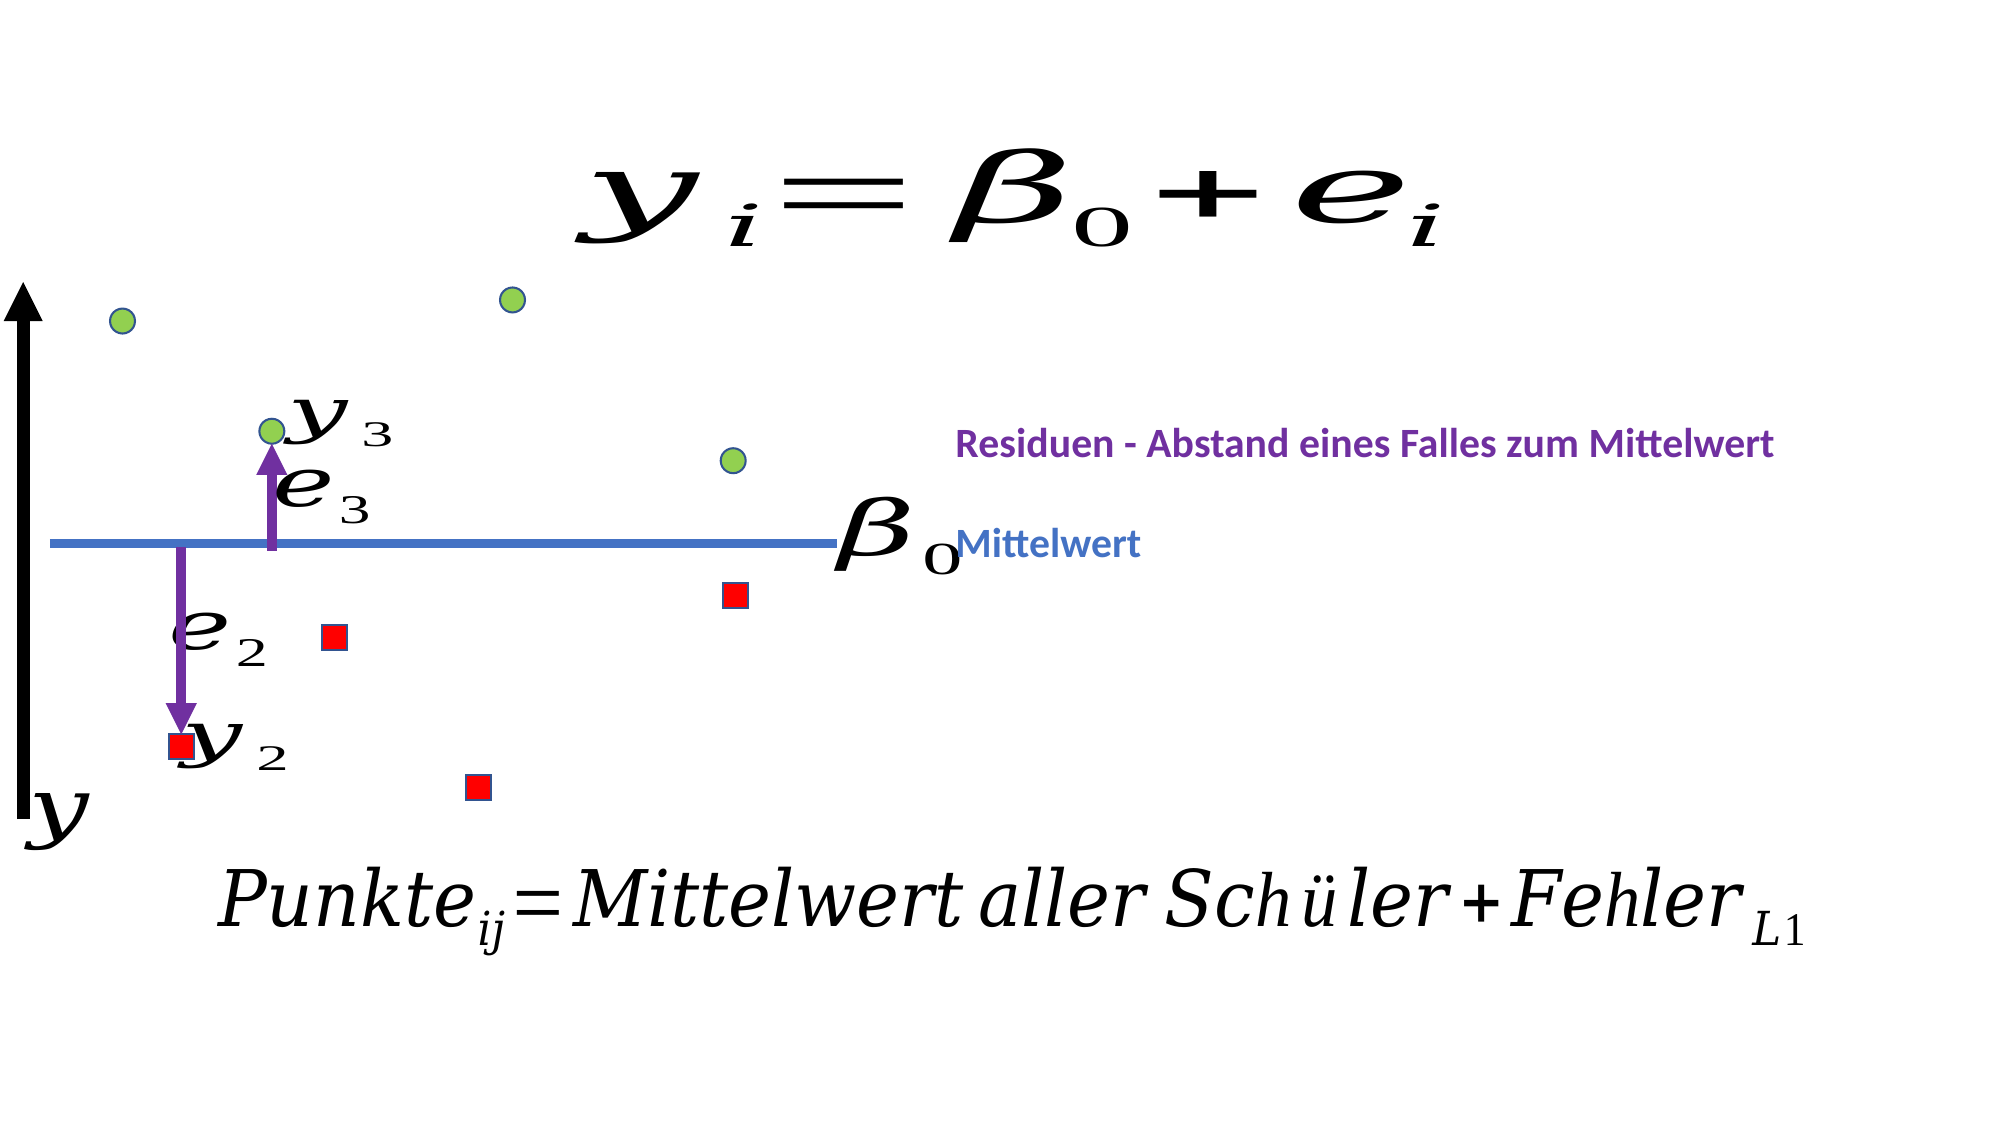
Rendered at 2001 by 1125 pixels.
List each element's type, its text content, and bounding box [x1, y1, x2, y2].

text_box [258, 417, 286, 445]
text_box [321, 624, 348, 651]
text_box [108, 307, 137, 335]
text_box [168, 733, 195, 760]
text_box [719, 447, 747, 475]
text_box [498, 286, 527, 314]
text_box [465, 774, 492, 801]
text_box [722, 582, 749, 609]
text_box Residuen - Abstand eines Falles zum Mittelwert Mittelwert [940, 358, 2000, 674]
